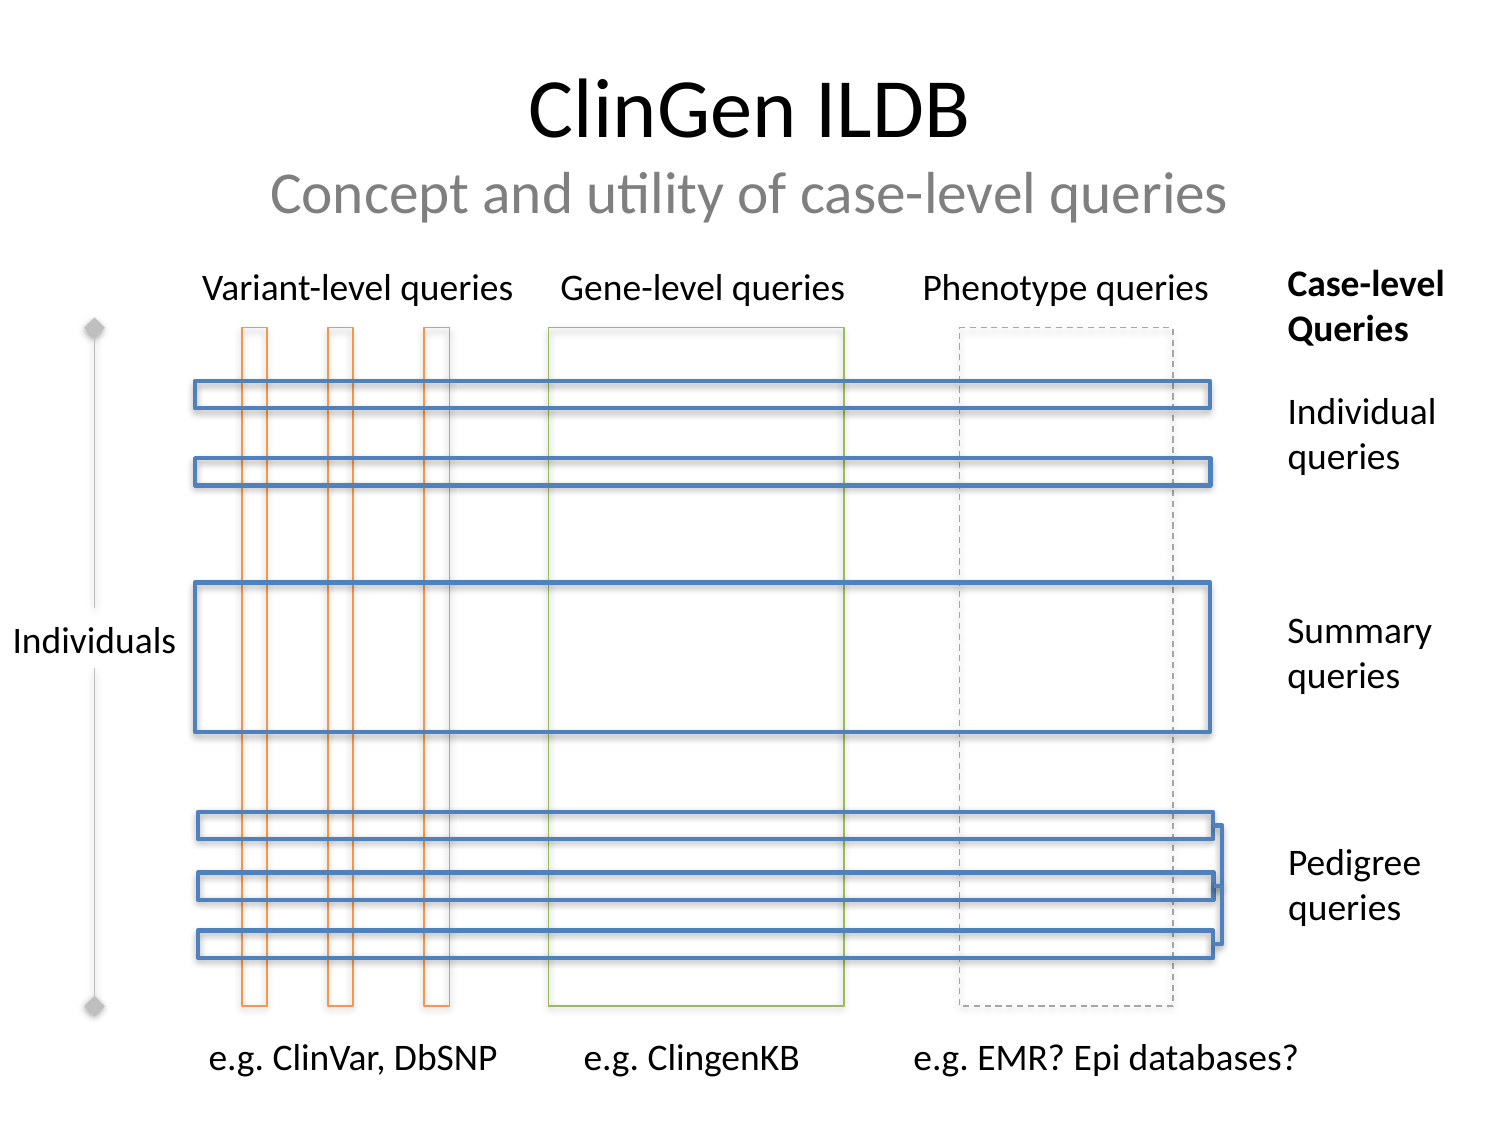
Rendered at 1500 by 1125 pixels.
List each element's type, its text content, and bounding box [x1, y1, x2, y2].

text_box [241, 494, 268, 580]
text_box Gene-level queries [545, 255, 861, 316]
text_box [959, 966, 1174, 1007]
text_box Individual queries [1272, 379, 1460, 485]
text_box Case-level Queries [1272, 251, 1469, 357]
text_box [241, 966, 268, 1007]
text_box [959, 908, 1174, 928]
text_box [327, 848, 354, 870]
text_box [959, 494, 1174, 580]
text_box [959, 327, 1174, 379]
text_box [194, 457, 1211, 486]
text_box [241, 908, 268, 928]
text_box Summary queries [1272, 599, 1456, 704]
text_box e.g. EMR? Epi databases? [898, 1025, 1315, 1086]
text_box [423, 327, 450, 379]
text_box Individuals [0, 608, 189, 668]
text_box [423, 848, 450, 870]
text_box [327, 327, 354, 379]
text_box [423, 908, 450, 928]
text_box [548, 741, 845, 810]
text_box [423, 966, 450, 1007]
text_box [548, 418, 845, 456]
text_box Pedigree queries [1273, 830, 1445, 936]
text_box [327, 741, 354, 810]
text_box [197, 930, 1214, 958]
text_box [423, 494, 450, 580]
text_box [241, 741, 268, 810]
text_box [423, 418, 450, 456]
text_box [548, 908, 845, 928]
text_box [327, 966, 354, 1007]
text_box [194, 380, 1211, 409]
text_box [959, 741, 1174, 810]
text_box [197, 872, 1207, 901]
text_box [241, 418, 268, 456]
title ClinGen ILDB Concept and utility of case-level queries [75, 45, 1425, 233]
text_box Variant-level queries [187, 255, 529, 316]
text_box [197, 811, 1214, 840]
text_box [548, 494, 845, 580]
text_box e.g. ClinVar, DbSNP [193, 1025, 513, 1086]
text_box [194, 582, 1211, 733]
text_box [959, 848, 1174, 870]
text_box [548, 327, 845, 379]
text_box [327, 494, 354, 580]
text_box e.g. ClingenKB [568, 1025, 816, 1086]
text_box [327, 418, 354, 456]
text_box [959, 418, 1174, 456]
text_box [241, 848, 268, 870]
text_box [548, 848, 845, 870]
text_box [241, 327, 268, 379]
text_box [423, 741, 450, 810]
text_box [327, 908, 354, 928]
text_box Phenotype queries [907, 255, 1225, 316]
text_box [548, 966, 845, 1007]
